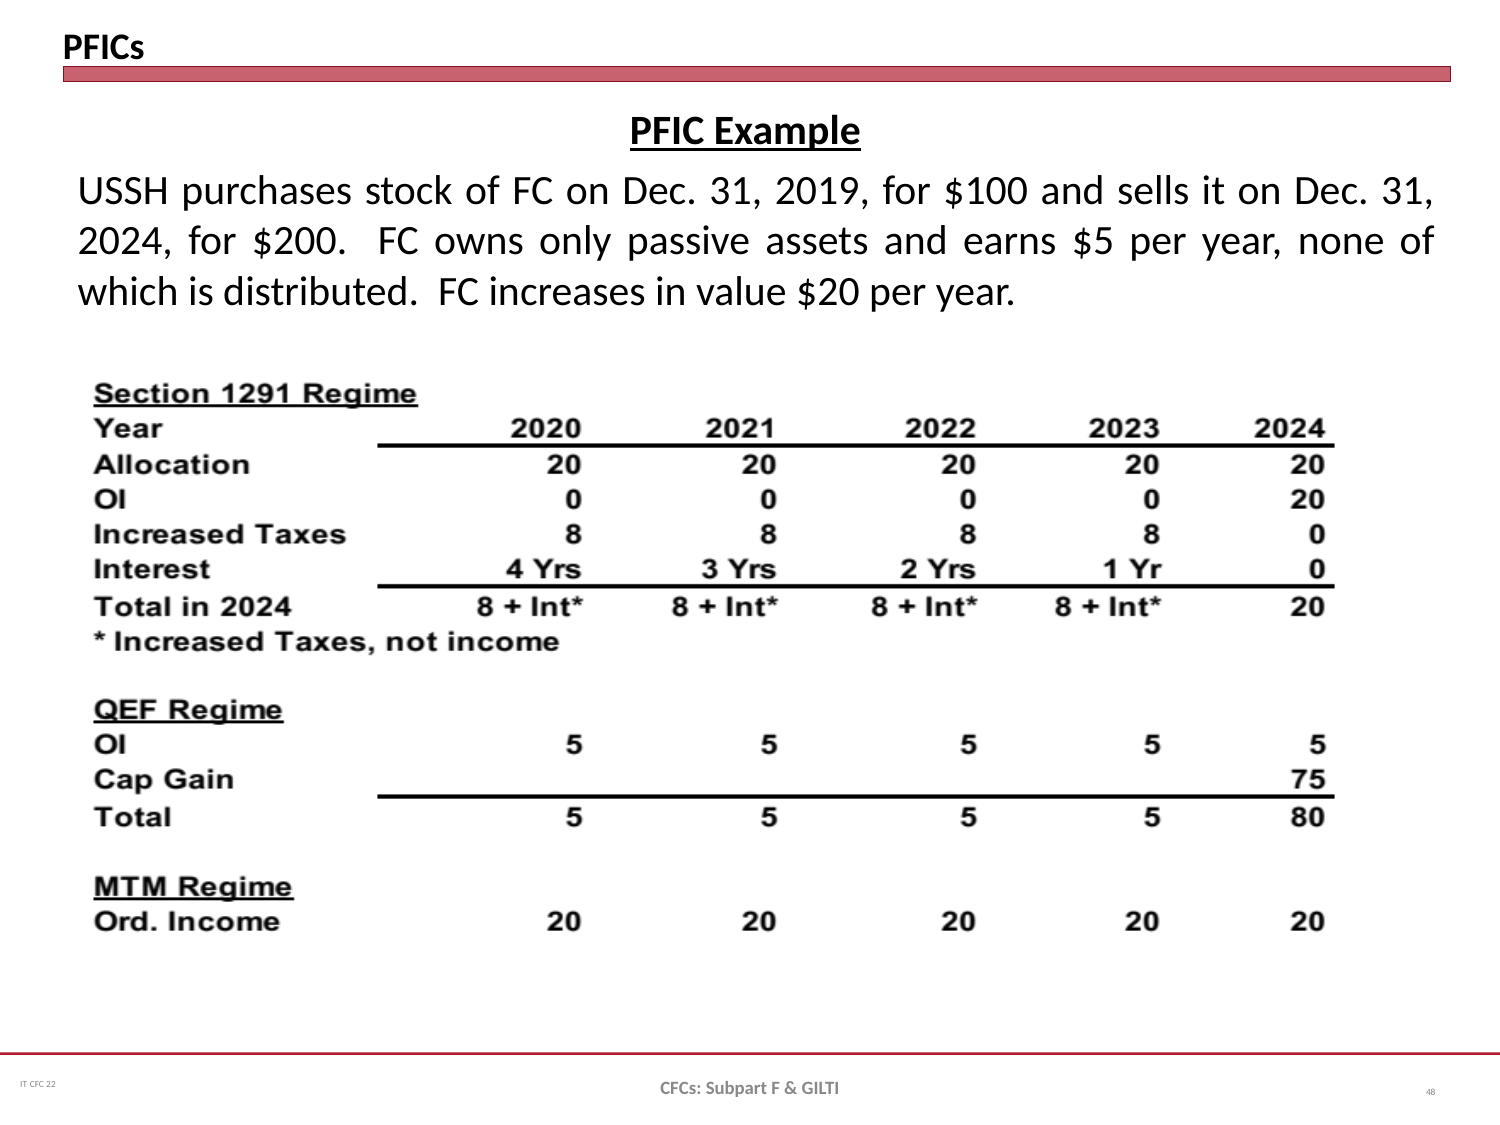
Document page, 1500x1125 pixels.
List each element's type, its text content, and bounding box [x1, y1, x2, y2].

footer CFCs: Subpart F & GILTI [512, 1056, 988, 1117]
slide_number 48 [1375, 1061, 1451, 1122]
title PFICs [62, 6, 1451, 67]
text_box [87, 374, 1451, 971]
list PFIC Example USSH purchases stock of FC on Dec. 31, 2019, for $100 and sells it on Dec. 31, 2024, for $200. FC owns only passive assets and earns $5 per year, none of which is distributed. FC increases in value $20 per year. [63, 87, 1451, 1041]
